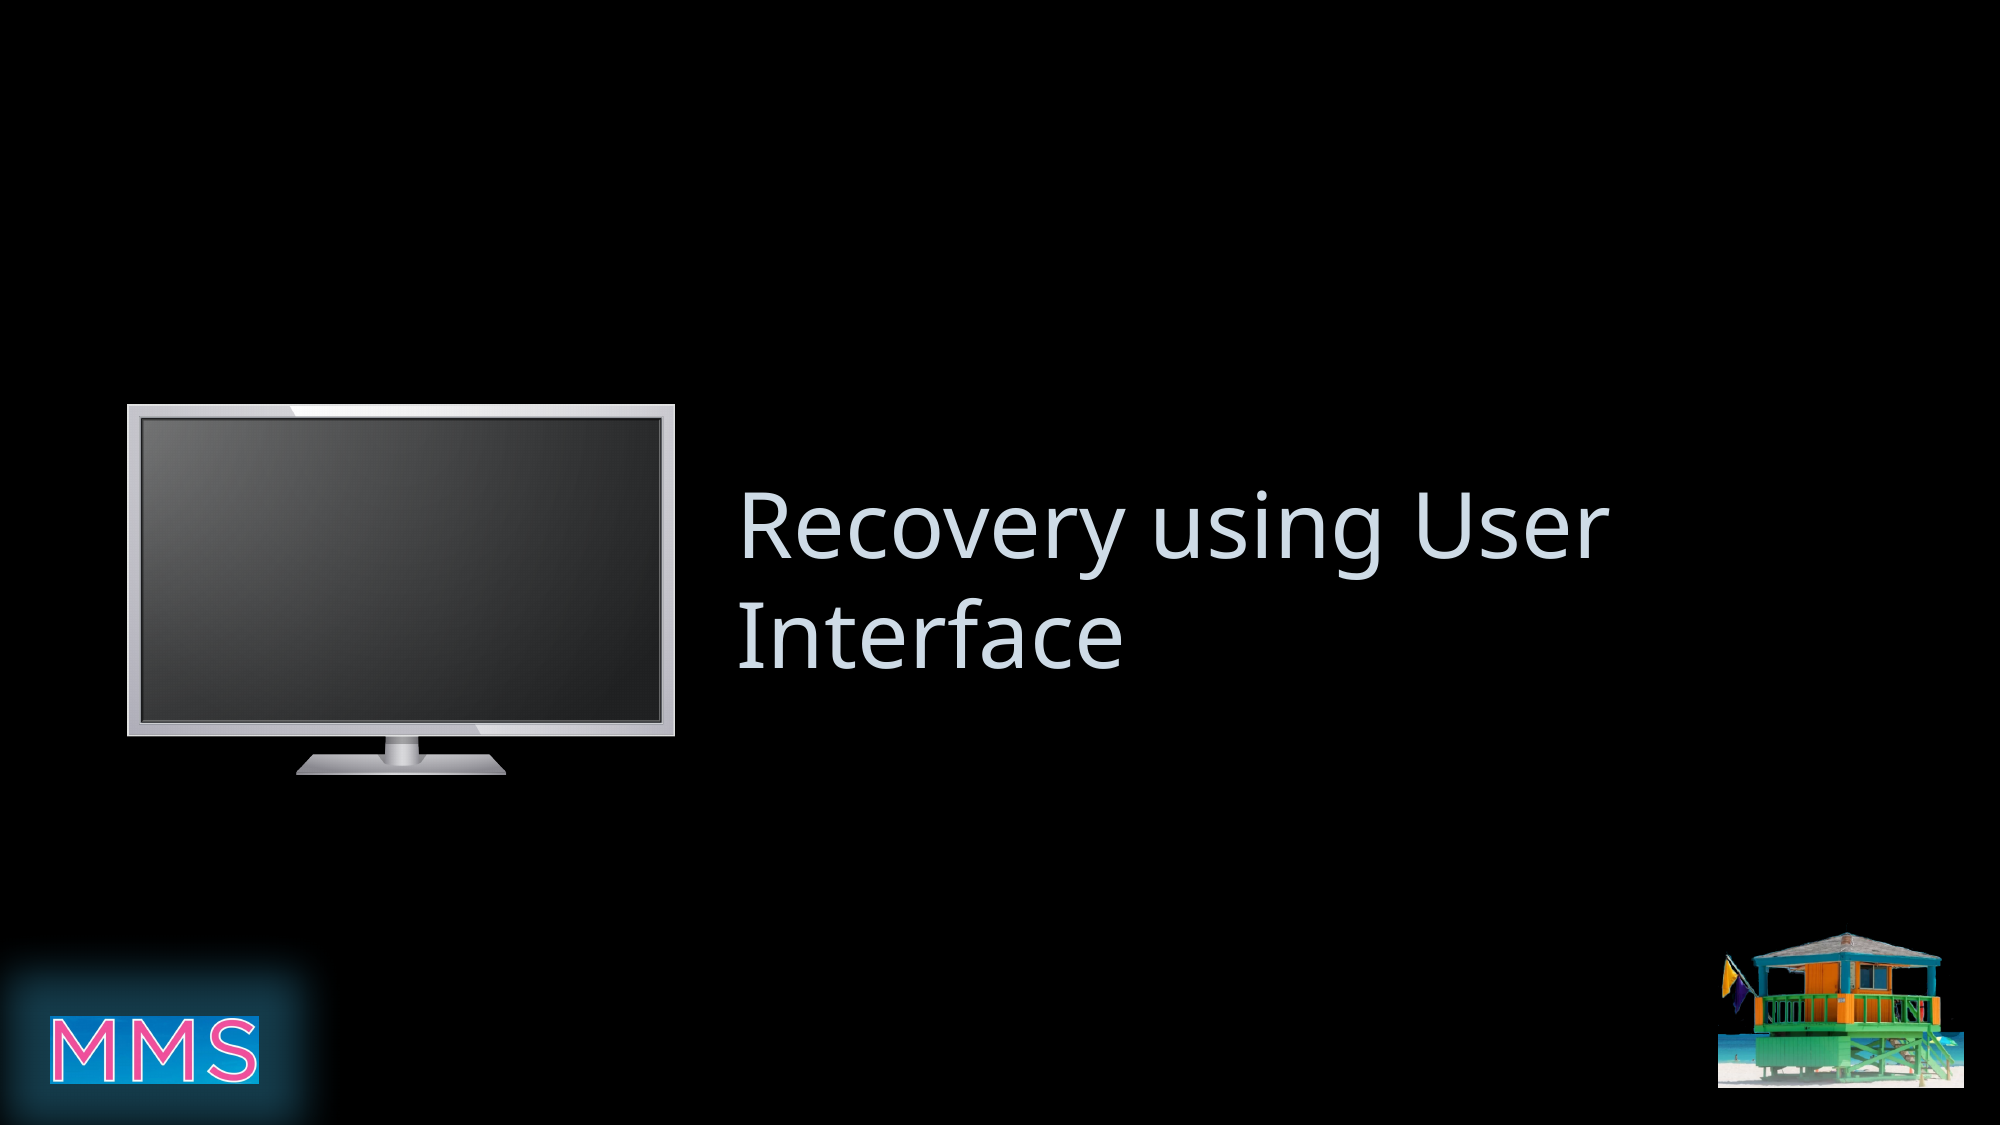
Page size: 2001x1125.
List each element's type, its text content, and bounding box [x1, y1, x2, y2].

picture [127, 404, 675, 775]
picture [50, 1016, 259, 1084]
list Recovery using User Interface [721, 458, 1900, 706]
picture [1718, 918, 1964, 1088]
